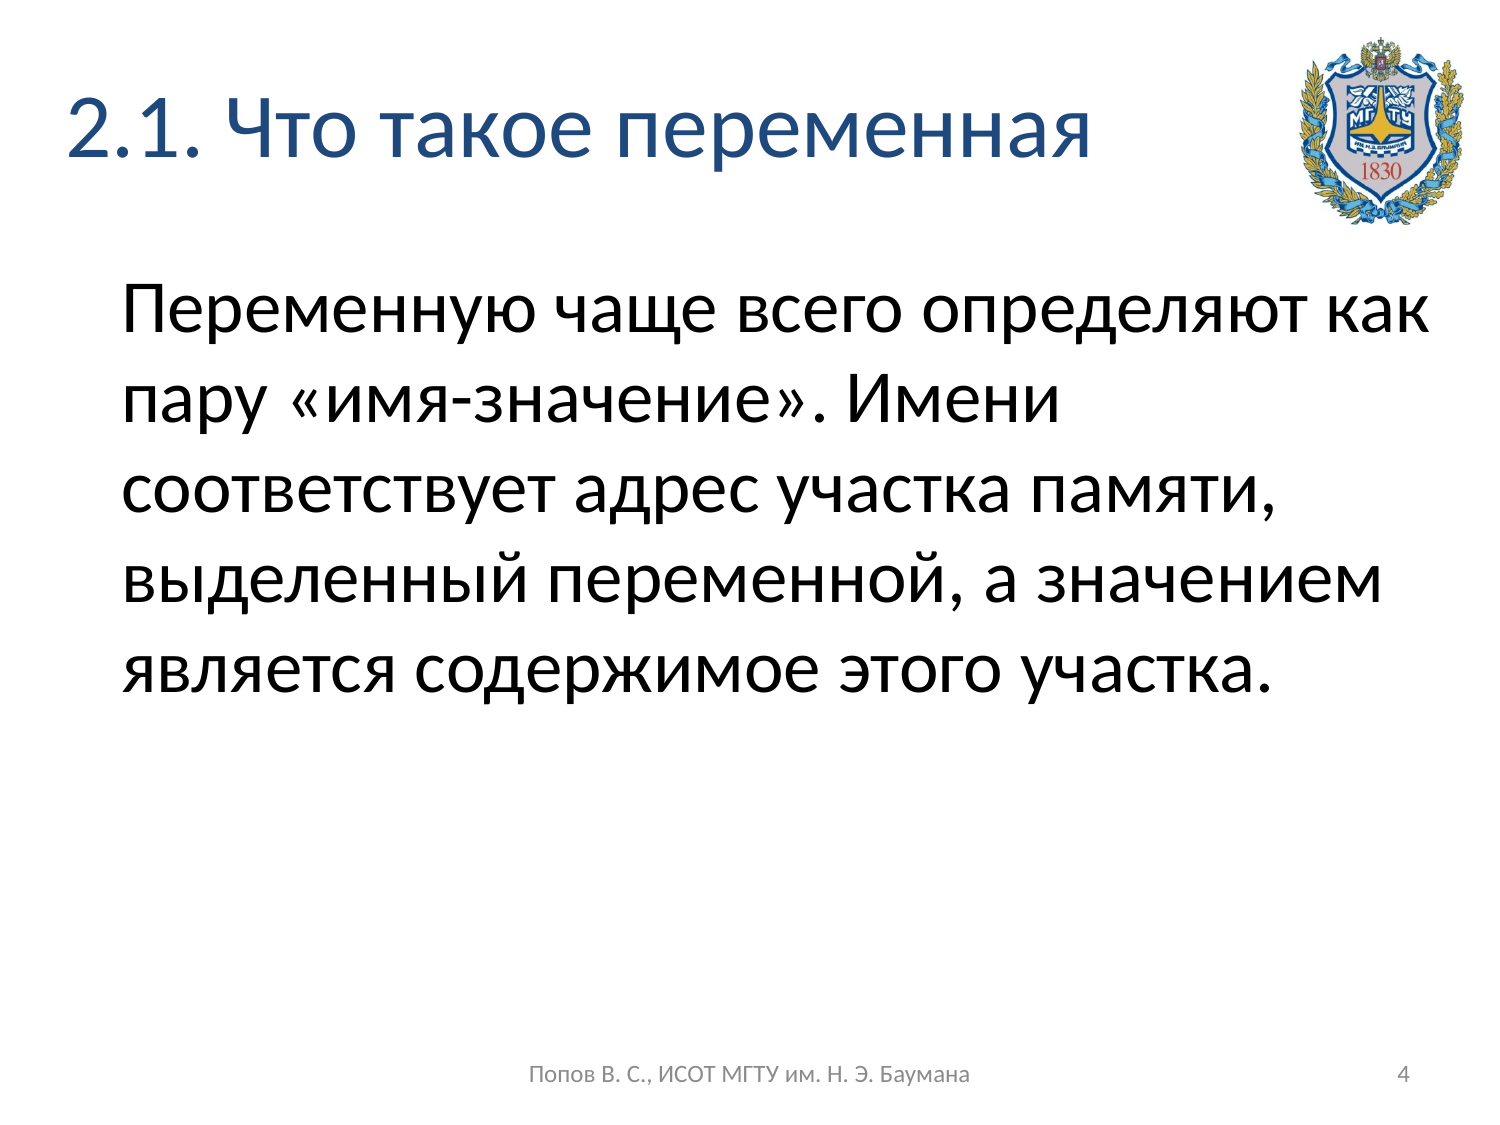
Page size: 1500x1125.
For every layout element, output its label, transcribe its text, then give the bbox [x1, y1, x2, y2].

picture [1299, 37, 1464, 226]
footer Попов В. С., ИСОТ МГТУ им. Н. Э. Баумана [512, 1042, 988, 1103]
text_box Переменную чаще всего определяют как пару «имя-значение». Имени соответствует адрес участка памяти, выделенный переменной, а значением является содержимое этого участка. [50, 249, 1450, 715]
title 2.1. Что такое переменная [50, 0, 1275, 242]
slide_number 4 [1074, 1042, 1425, 1103]
